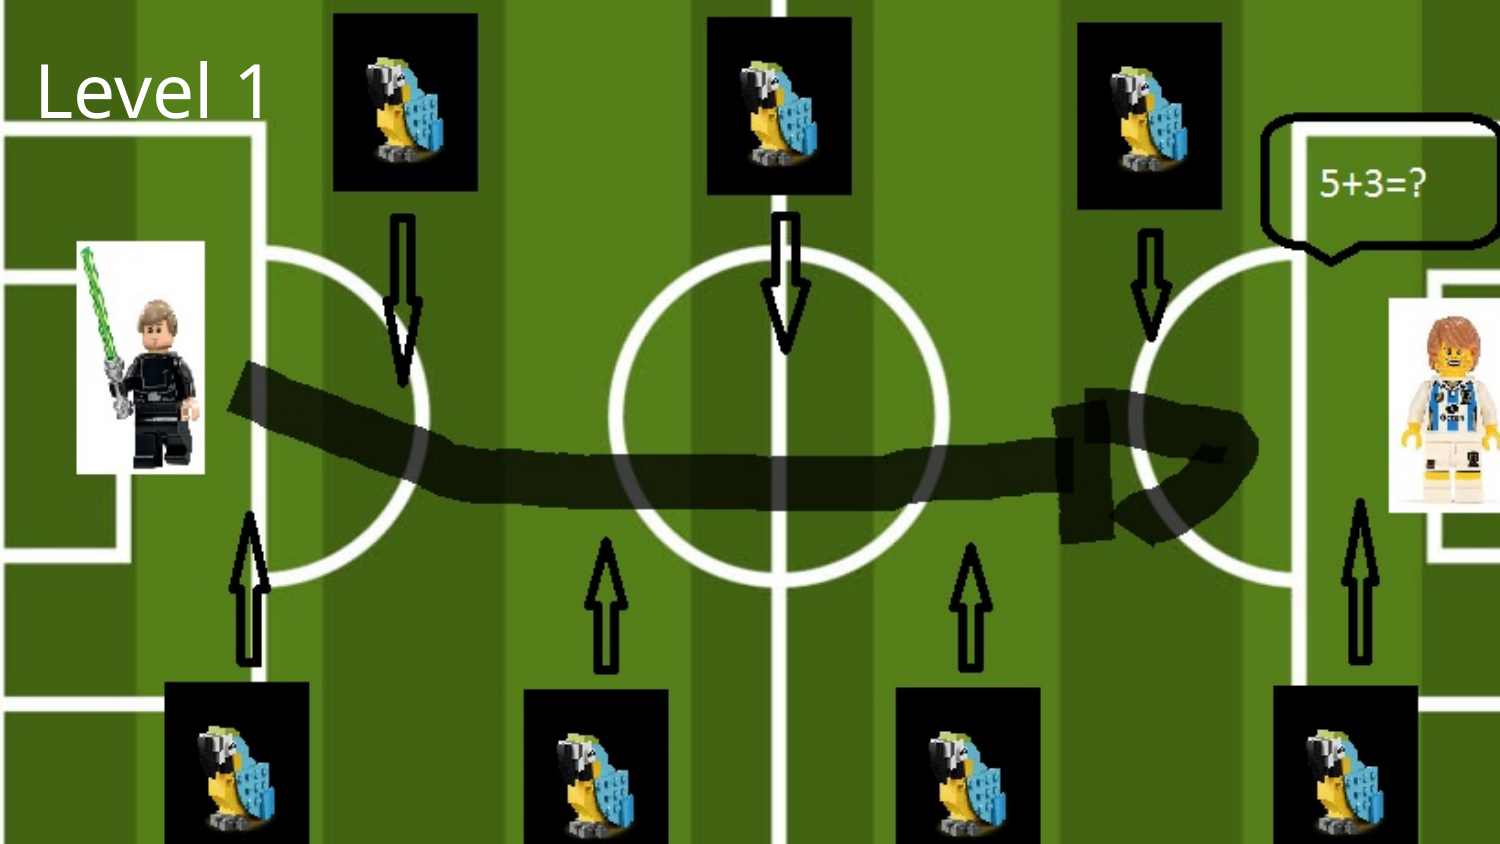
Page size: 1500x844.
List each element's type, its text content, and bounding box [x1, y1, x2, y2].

picture [0, 0, 1500, 844]
text_box Level 1 [19, 28, 1479, 169]
